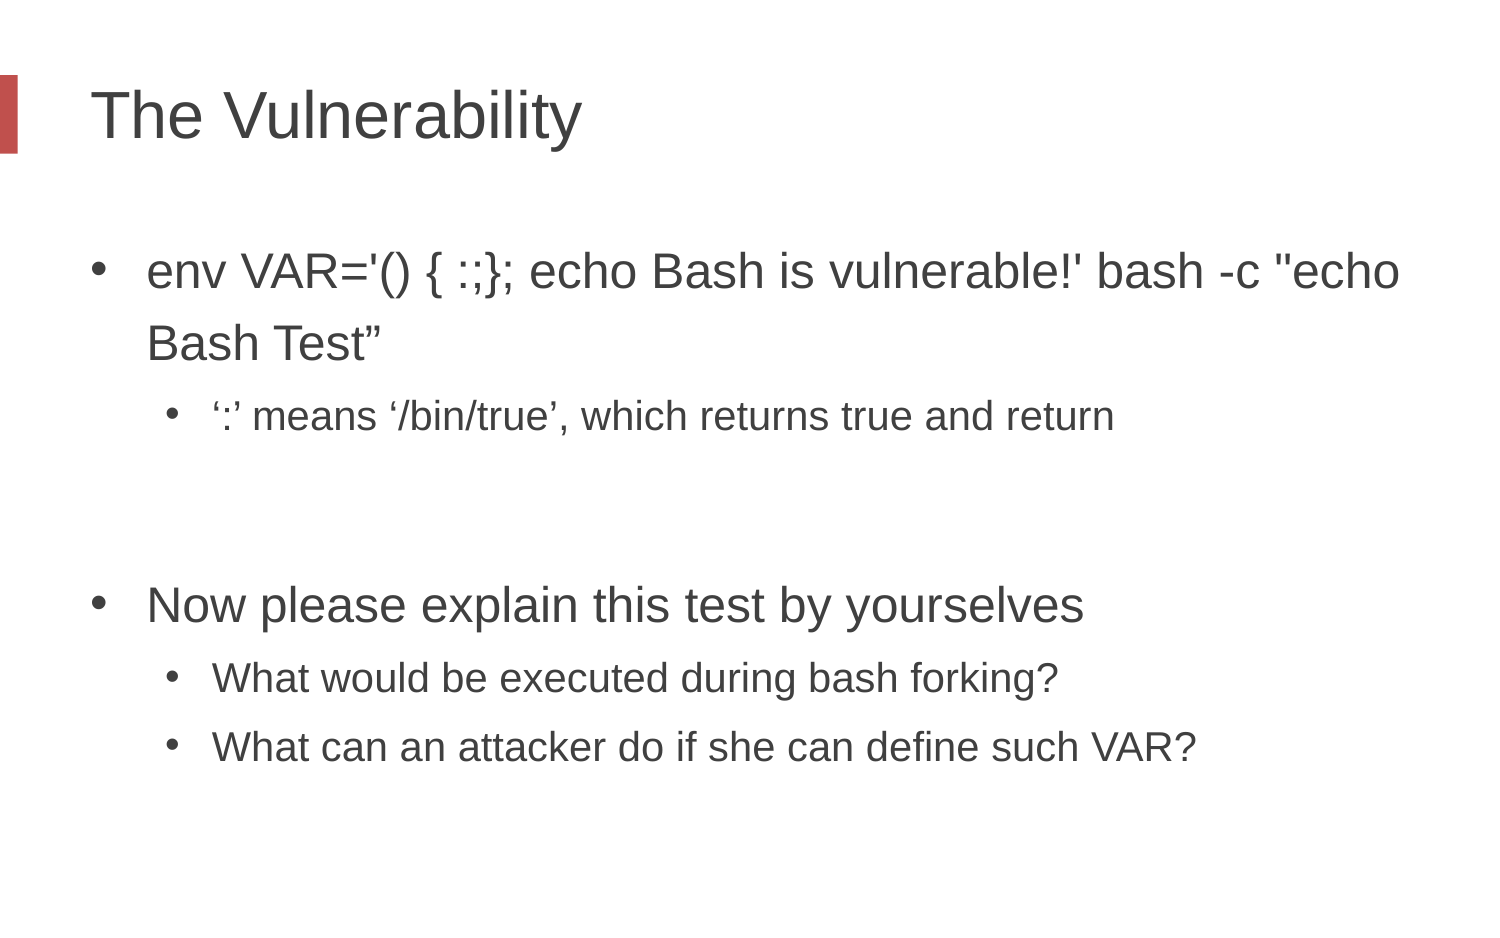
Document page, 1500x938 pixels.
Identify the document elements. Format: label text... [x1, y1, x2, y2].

title The Vulnerability [75, 37, 1425, 186]
list env VAR='() { :;}; echo Bash is vulnerable!' bash -c "echo Bash Test” ‘:’ means ‘/bin/true’, which returns true and return Now please explain this test by yourselves What would be executed during bash forking? What can an attacker do if she can define such VAR? [75, 218, 1425, 859]
